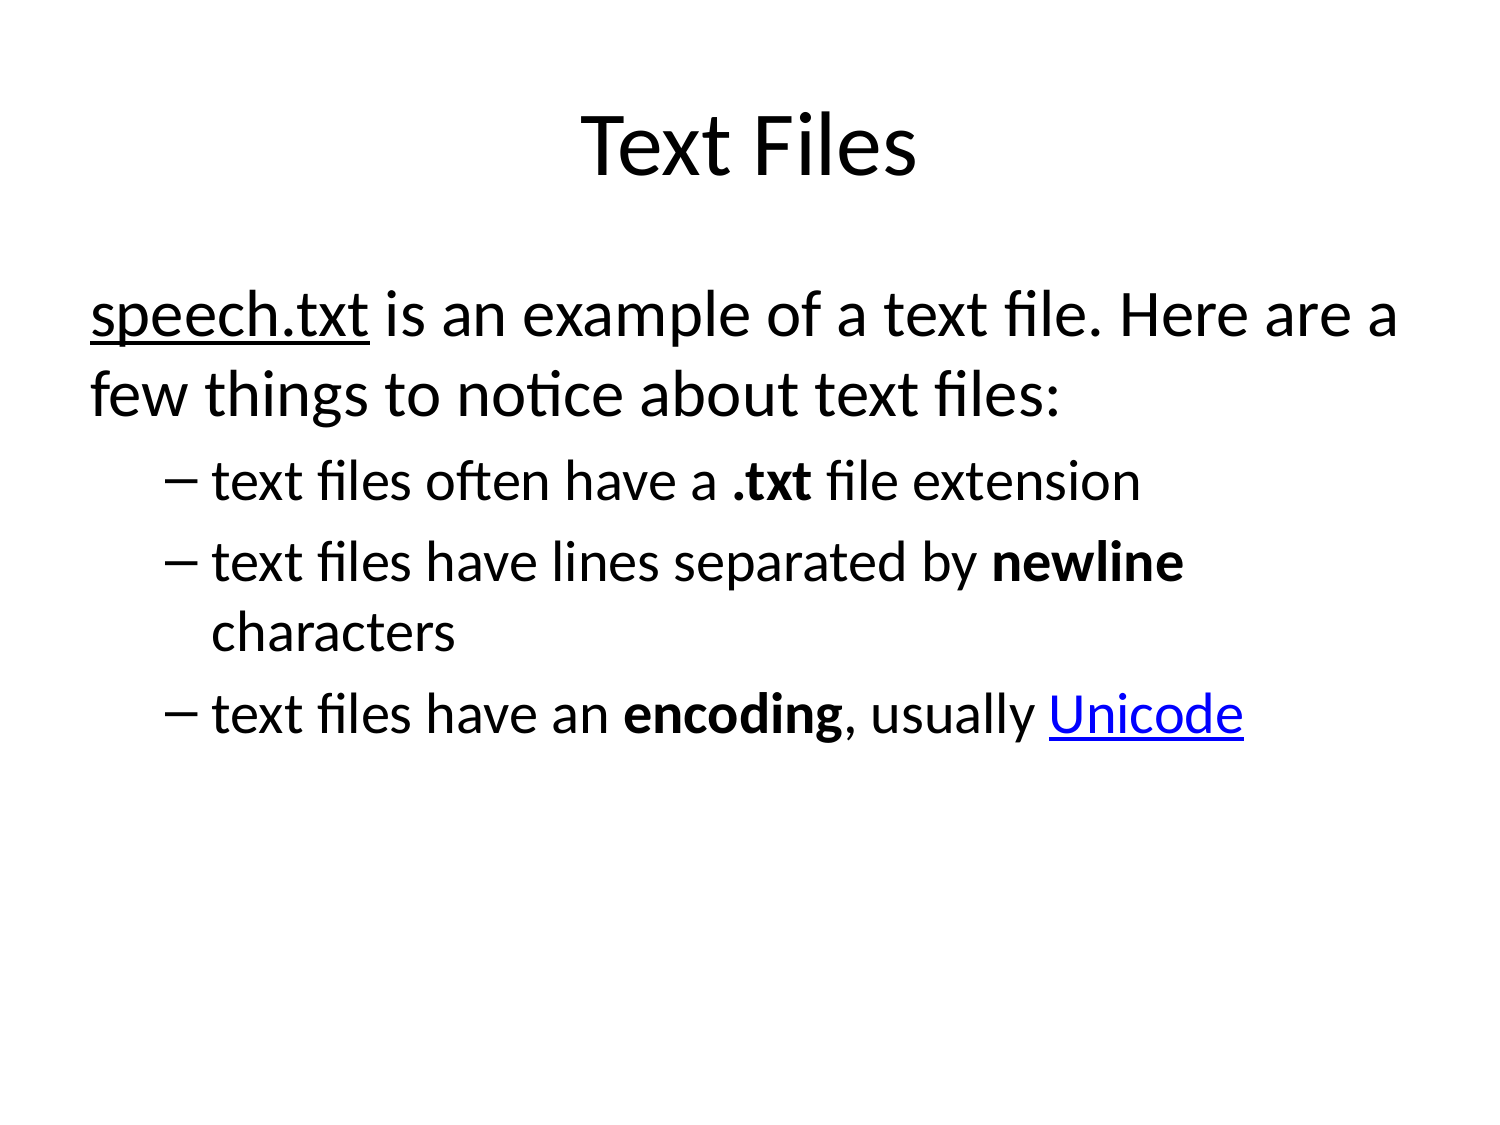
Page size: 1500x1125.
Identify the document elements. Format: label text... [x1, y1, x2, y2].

list speech.txt is an example of a text file. Here are a few things to notice about text files: text files often have a .txt file extension text files have lines separated by newline characters text files have an encoding, usually Unicode [75, 262, 1425, 1005]
title Text Files [75, 45, 1425, 233]
